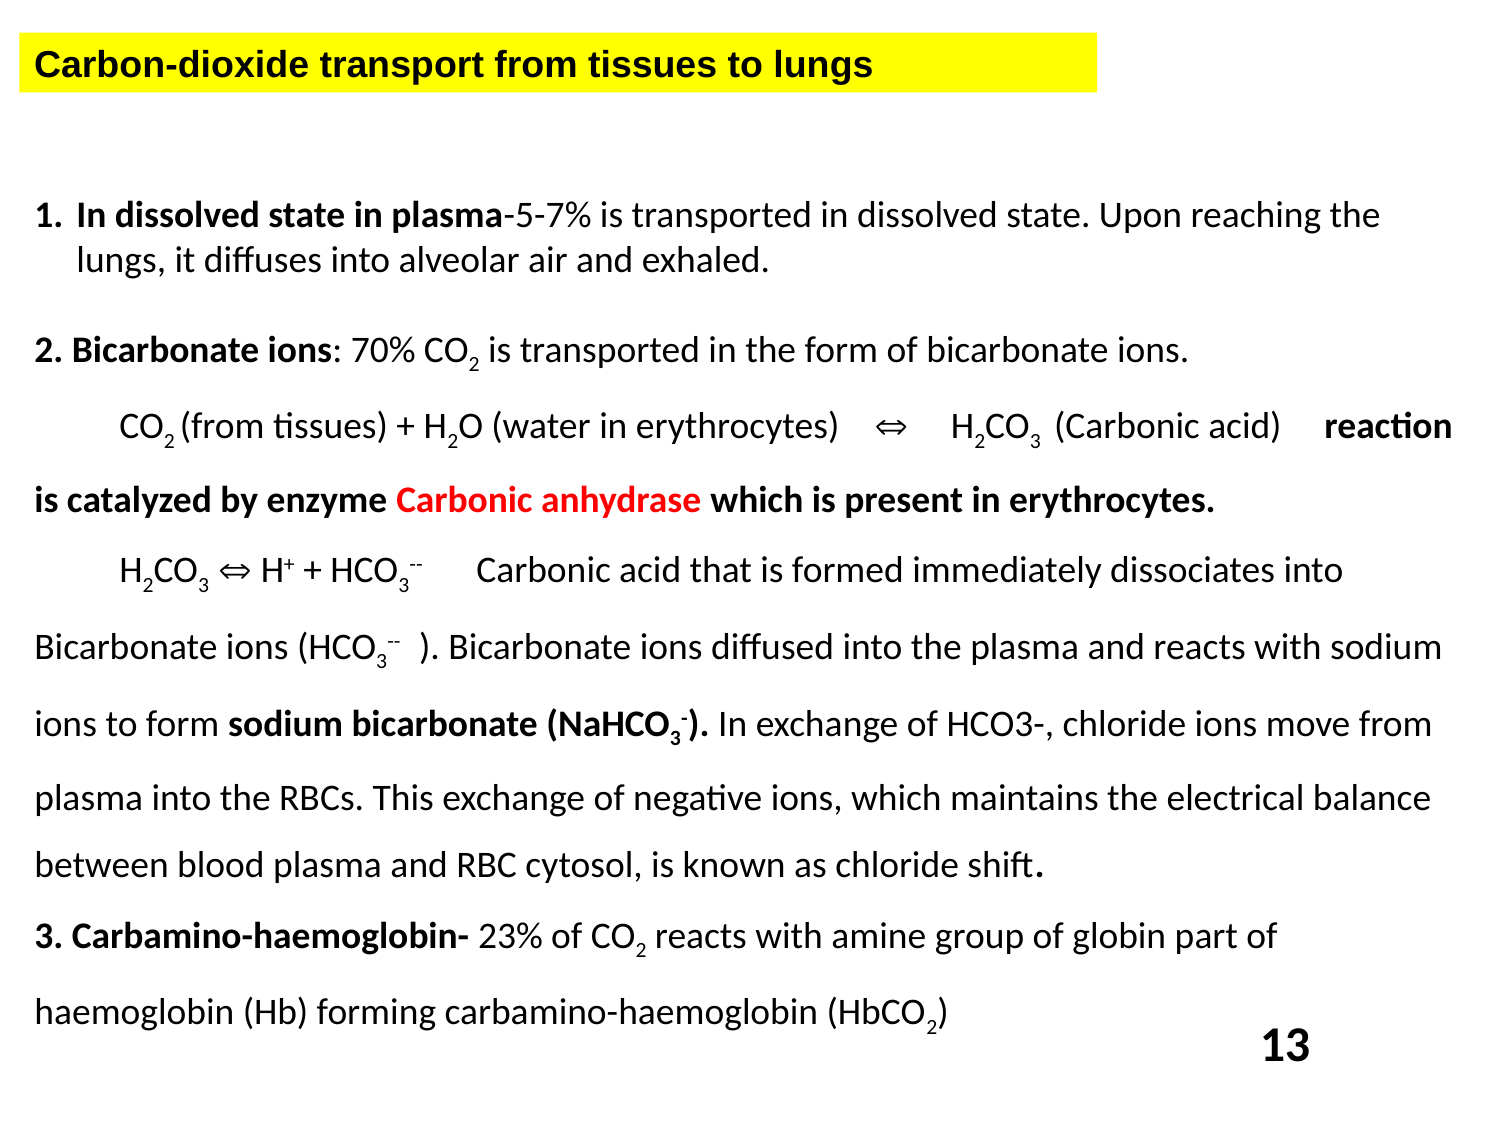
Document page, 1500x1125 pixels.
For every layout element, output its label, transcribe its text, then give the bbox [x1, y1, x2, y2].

text_box Carbon-dioxide transport from tissues to lungs [19, 32, 1098, 93]
text_box In dissolved state in plasma-5-7% is transported in dissolved state. Upon reaching the lungs, it diffuses into alveolar air and exhaled. 2. Bicarbonate ions: 70% CO2 is transported in the form of bicarbonate ions. CO2 (from tissues) + H2O (water in erythrocytes)  H2CO3 (Carbonic acid) reaction is catalyzed by enzyme Carbonic anhydrase which is present in erythrocytes. H2CO3  H+ + HCO3-- Carbonic acid that is formed immediately dissociates into Bicarbonate ions (HCO3-- ). Bicarbonate ions diffused into the plasma and reacts with sodium ions to form sodium bicarbonate (NaHCO3-). In exchange of HCO3-, chloride ions move from plasma into the RBCs. This exchange of negative ions, which maintains the electrical balance between blood plasma and RBC cytosol, is known as chloride shift. 3. Carbamino-haemoglobin- 23% of CO2 reacts with amine group of globin part of haemoglobin (Hb) forming carbamino-haemoglobin (HbCO2) [19, 112, 1481, 1046]
slide_number 13 [1208, 1012, 1326, 1071]
